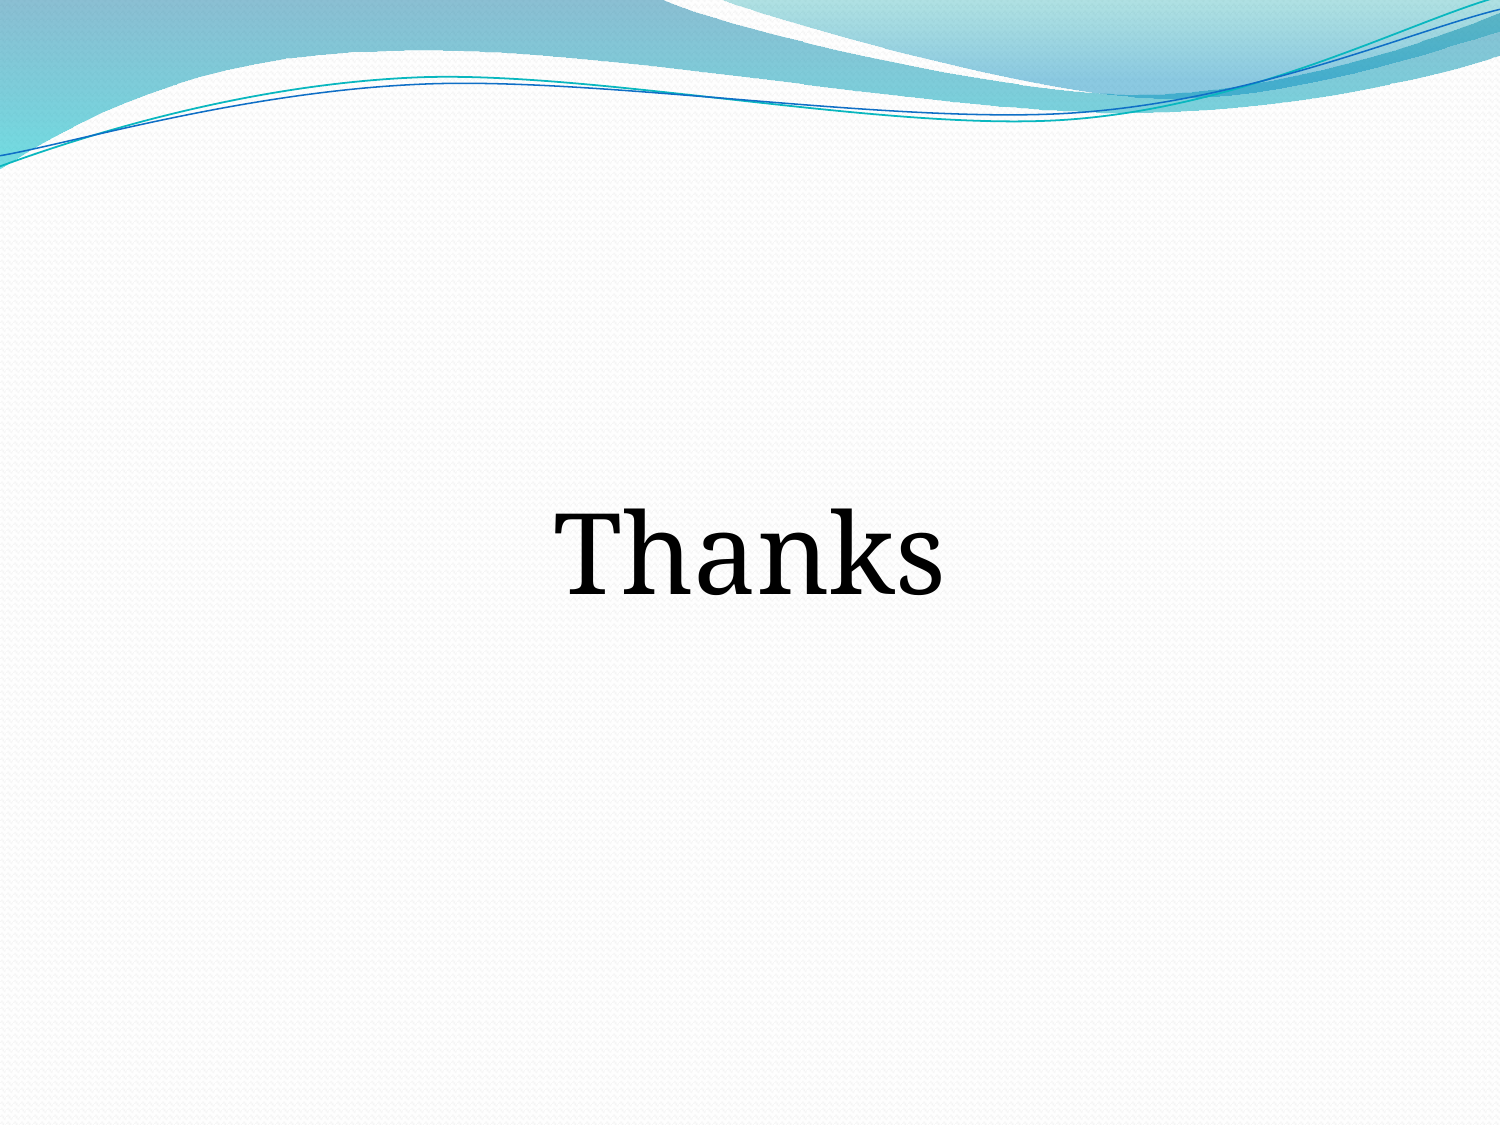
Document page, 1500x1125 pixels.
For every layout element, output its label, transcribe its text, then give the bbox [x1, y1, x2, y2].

list Thanks [75, 317, 1425, 1038]
